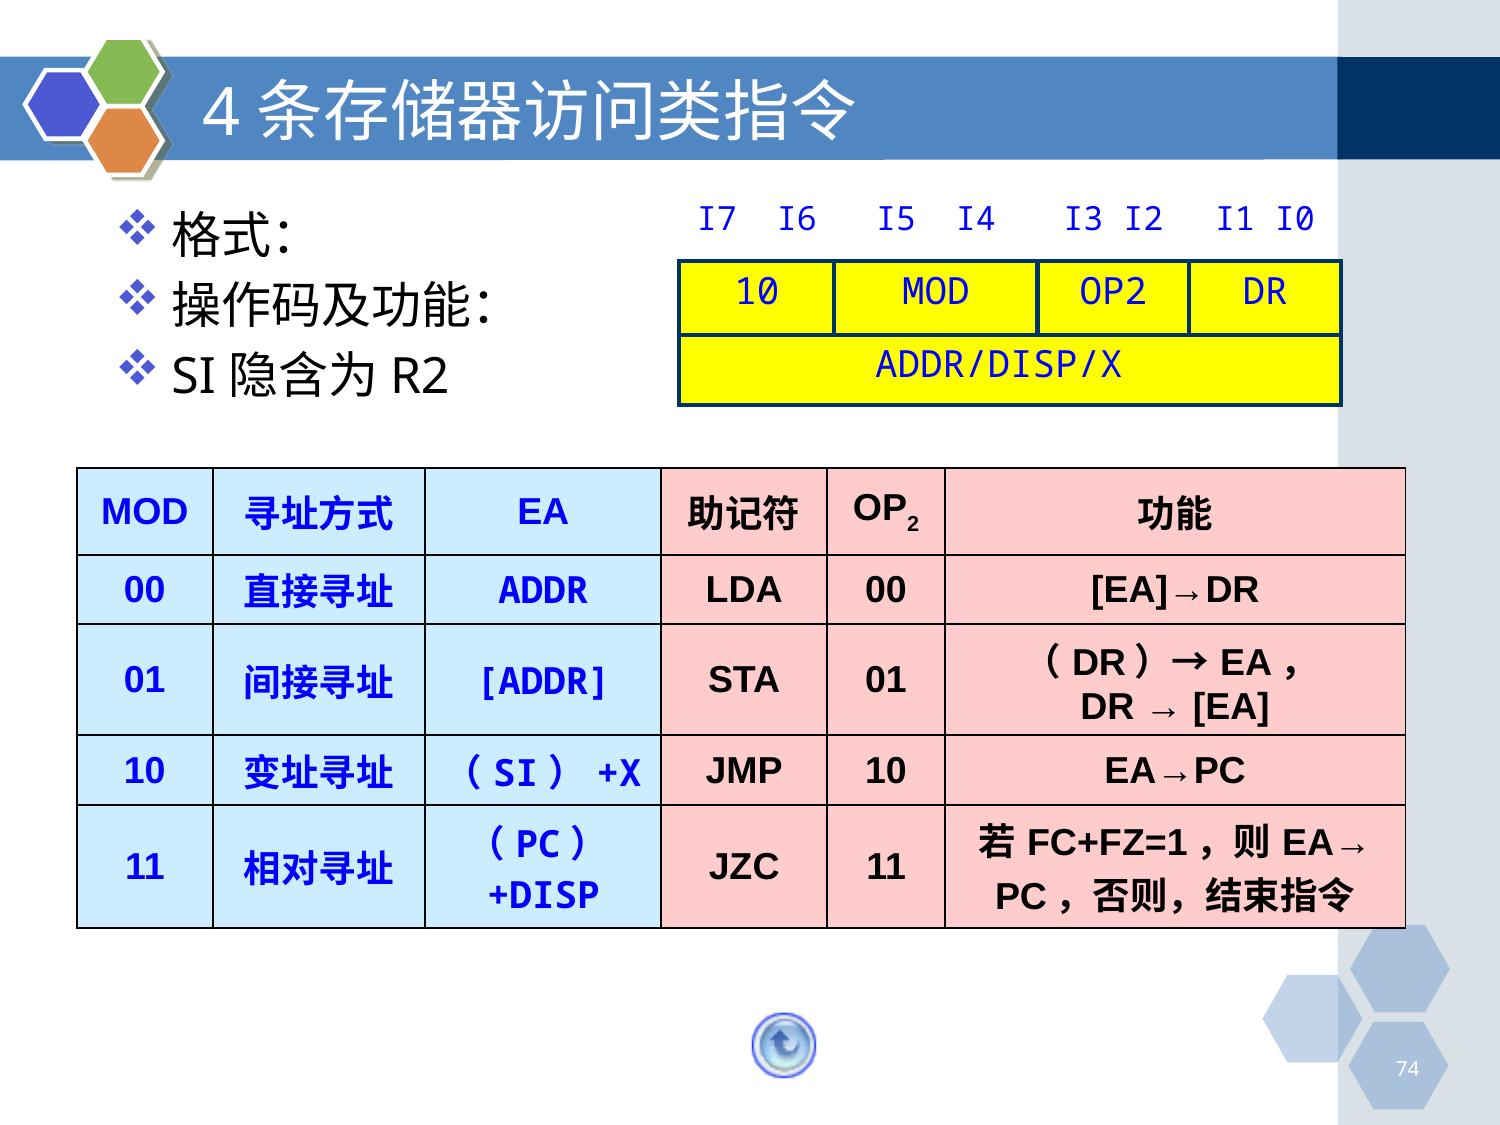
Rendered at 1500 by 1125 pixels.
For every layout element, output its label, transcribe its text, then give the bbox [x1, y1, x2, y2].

table_cell MOD [836, 263, 1035, 333]
table_cell 10 [681, 263, 832, 333]
table_cell 01 [78, 625, 212, 734]
table_cell 11 [78, 806, 212, 927]
table_cell STA [662, 625, 826, 734]
picture [749, 1011, 819, 1081]
table_cell 10 [78, 736, 212, 804]
table_cell （SI）+X [426, 736, 660, 804]
table_header EA [426, 469, 660, 554]
table_header MOD [78, 469, 212, 554]
list 格式： 操作码及功能： SI隐含为R2 [100, 196, 762, 421]
table_cell 相对寻址 [214, 806, 424, 927]
table_header I1 I0 [1189, 192, 1341, 259]
table_cell 00 [78, 556, 212, 623]
table_header I3 I2 [1037, 192, 1189, 259]
table_header I7 I6 [679, 192, 834, 259]
table_cell 间接寻址 [214, 625, 424, 734]
table_header I5 I4 [834, 192, 1037, 259]
table_cell ADDR [426, 556, 660, 623]
table_cell 01 [828, 625, 944, 734]
table_header OP2 [828, 469, 944, 554]
slide_number 74 [1359, 1047, 1435, 1086]
table_header 寻址方式 [214, 469, 424, 554]
table_cell （PC）+DISP [426, 806, 660, 927]
title 4条存储器访问类指令 [187, 62, 1288, 155]
table_cell 变址寻址 [214, 736, 424, 804]
table_cell ADDR/DISP/X [681, 337, 1339, 403]
table_cell EA→PC [946, 736, 1405, 804]
table_cell 直接寻址 [214, 556, 424, 623]
table_cell LDA [662, 556, 826, 623]
table_cell 若FC+FZ=1，则EA→ PC，否则，结束指令 [946, 806, 1405, 927]
table_cell （DR）→EA， DR → [EA] [946, 625, 1405, 734]
table_header 功能 [946, 469, 1405, 554]
table_cell OP2 [1040, 263, 1187, 333]
table_cell [EA]→DR [946, 556, 1405, 623]
table_cell [ADDR] [426, 625, 660, 734]
table_cell 10 [828, 736, 944, 804]
table_cell JZC [662, 806, 826, 927]
table_cell 00 [828, 556, 944, 623]
table_header 助记符 [662, 469, 826, 554]
table_cell DR [1191, 263, 1339, 333]
table_cell 11 [828, 806, 944, 927]
table_cell JMP [662, 736, 826, 804]
